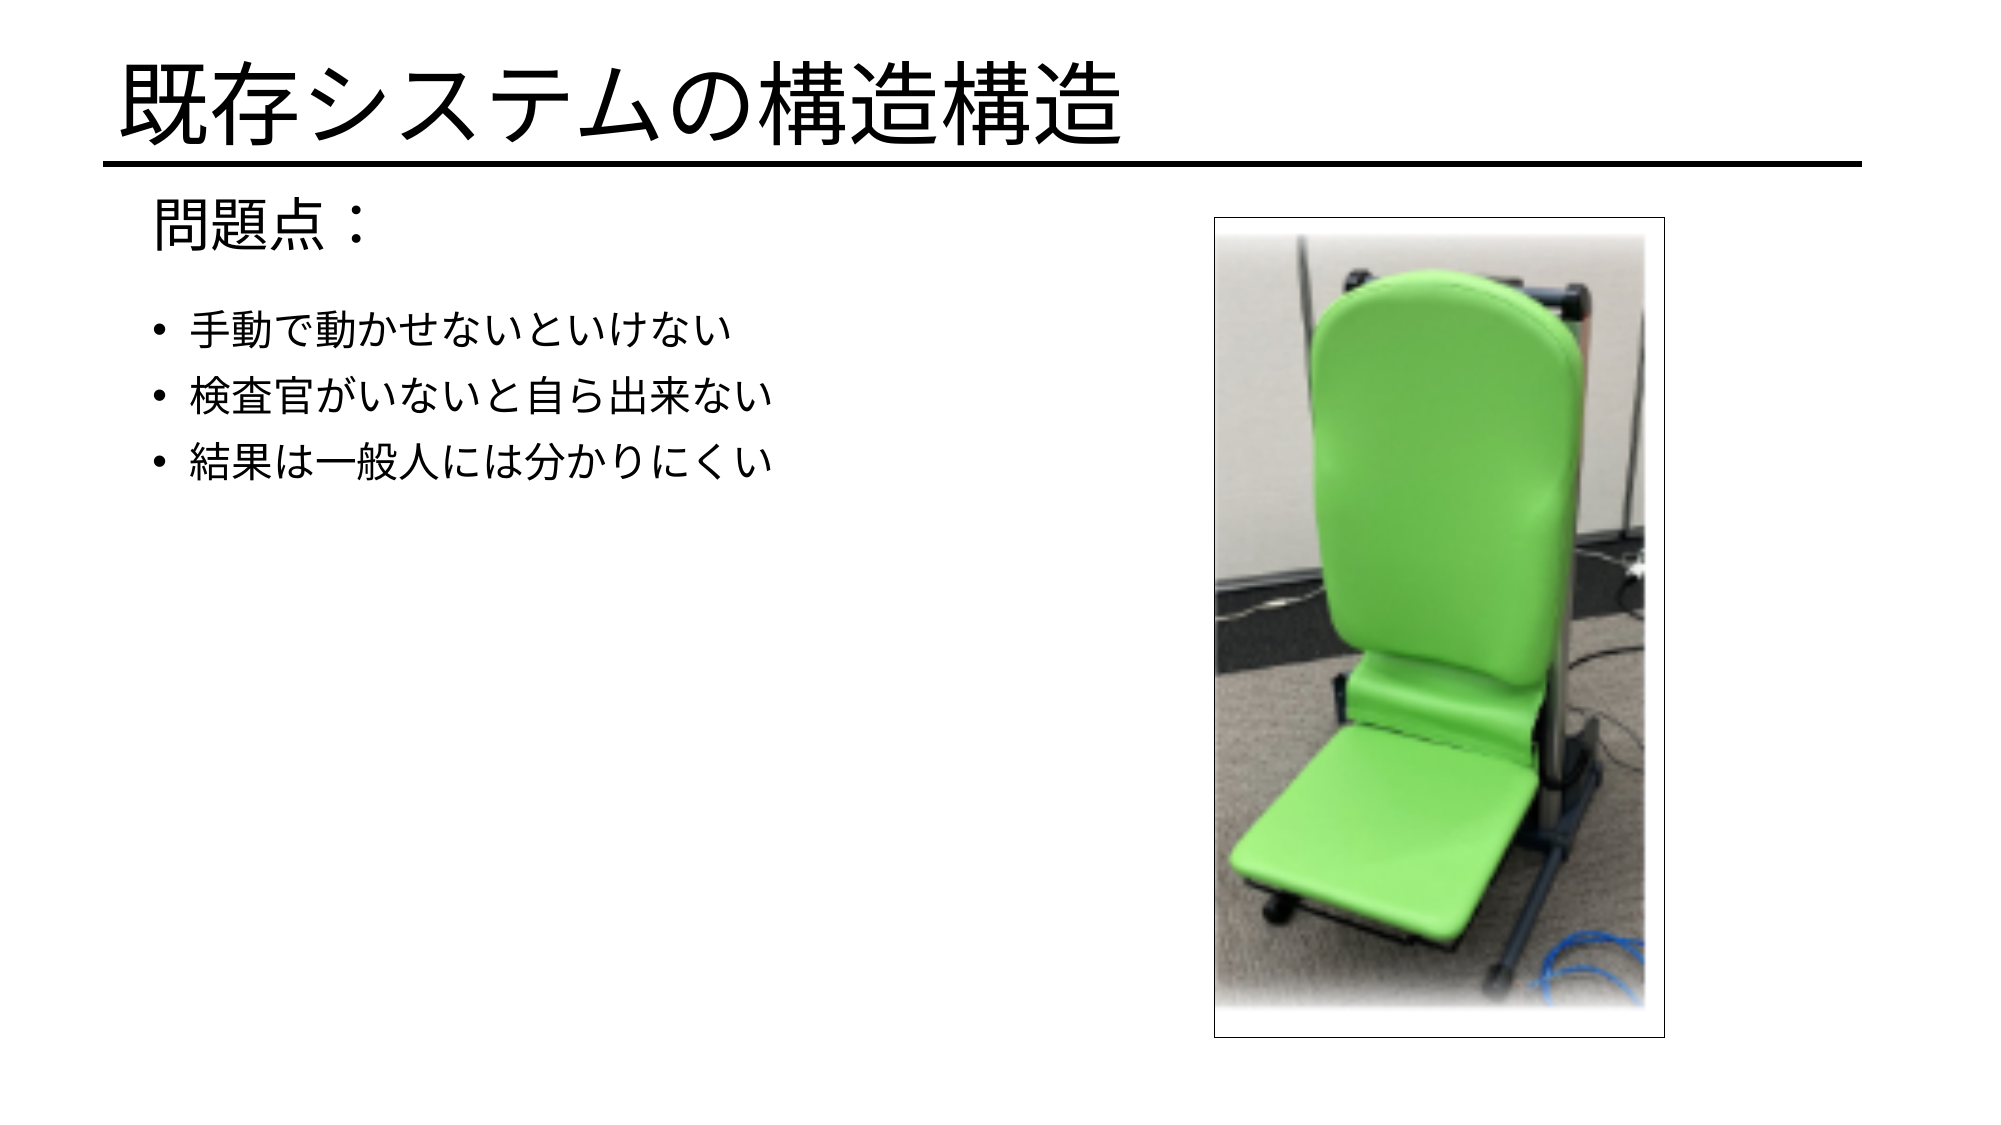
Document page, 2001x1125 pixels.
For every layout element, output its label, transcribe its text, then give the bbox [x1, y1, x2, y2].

title 既存システムの構造構造 [102, 165, 1828, 218]
picture [1214, 217, 1665, 1038]
text_box 問題点： [137, 188, 420, 268]
list 手動で動かせないといけない 検査官がいないと自ら出来ない 結果は一般人には分かりにくい [137, 301, 1000, 1041]
title 既存システムの構造構造 [102, 0, 1828, 161]
